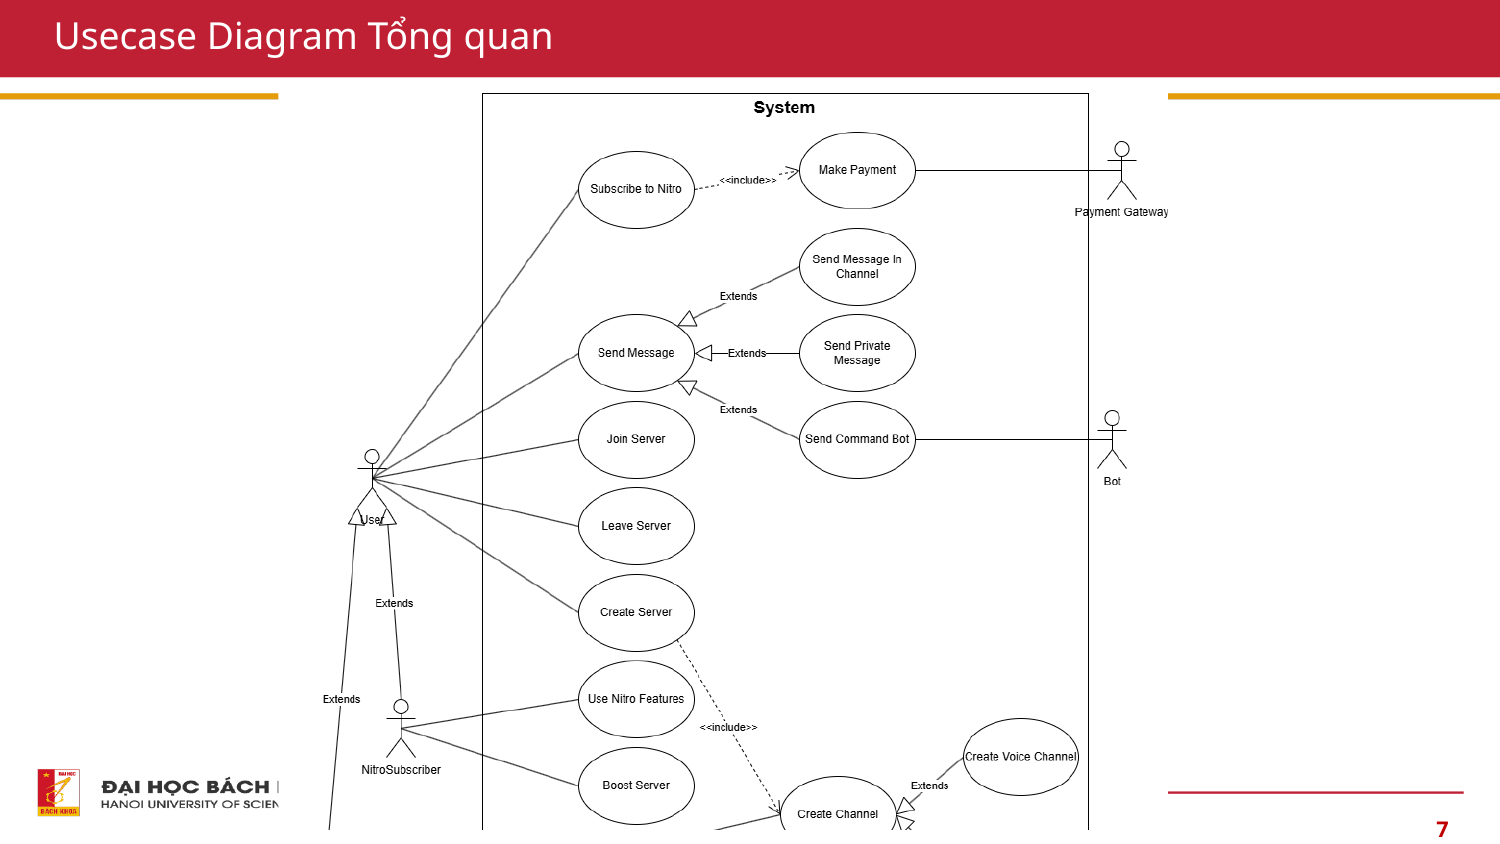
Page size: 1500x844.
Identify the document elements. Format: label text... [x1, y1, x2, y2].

slide_number ‹#› [1126, 808, 1464, 844]
picture [0, 0, 1500, 844]
title Usecase Diagram Tổng quan [38, 9, 1462, 66]
